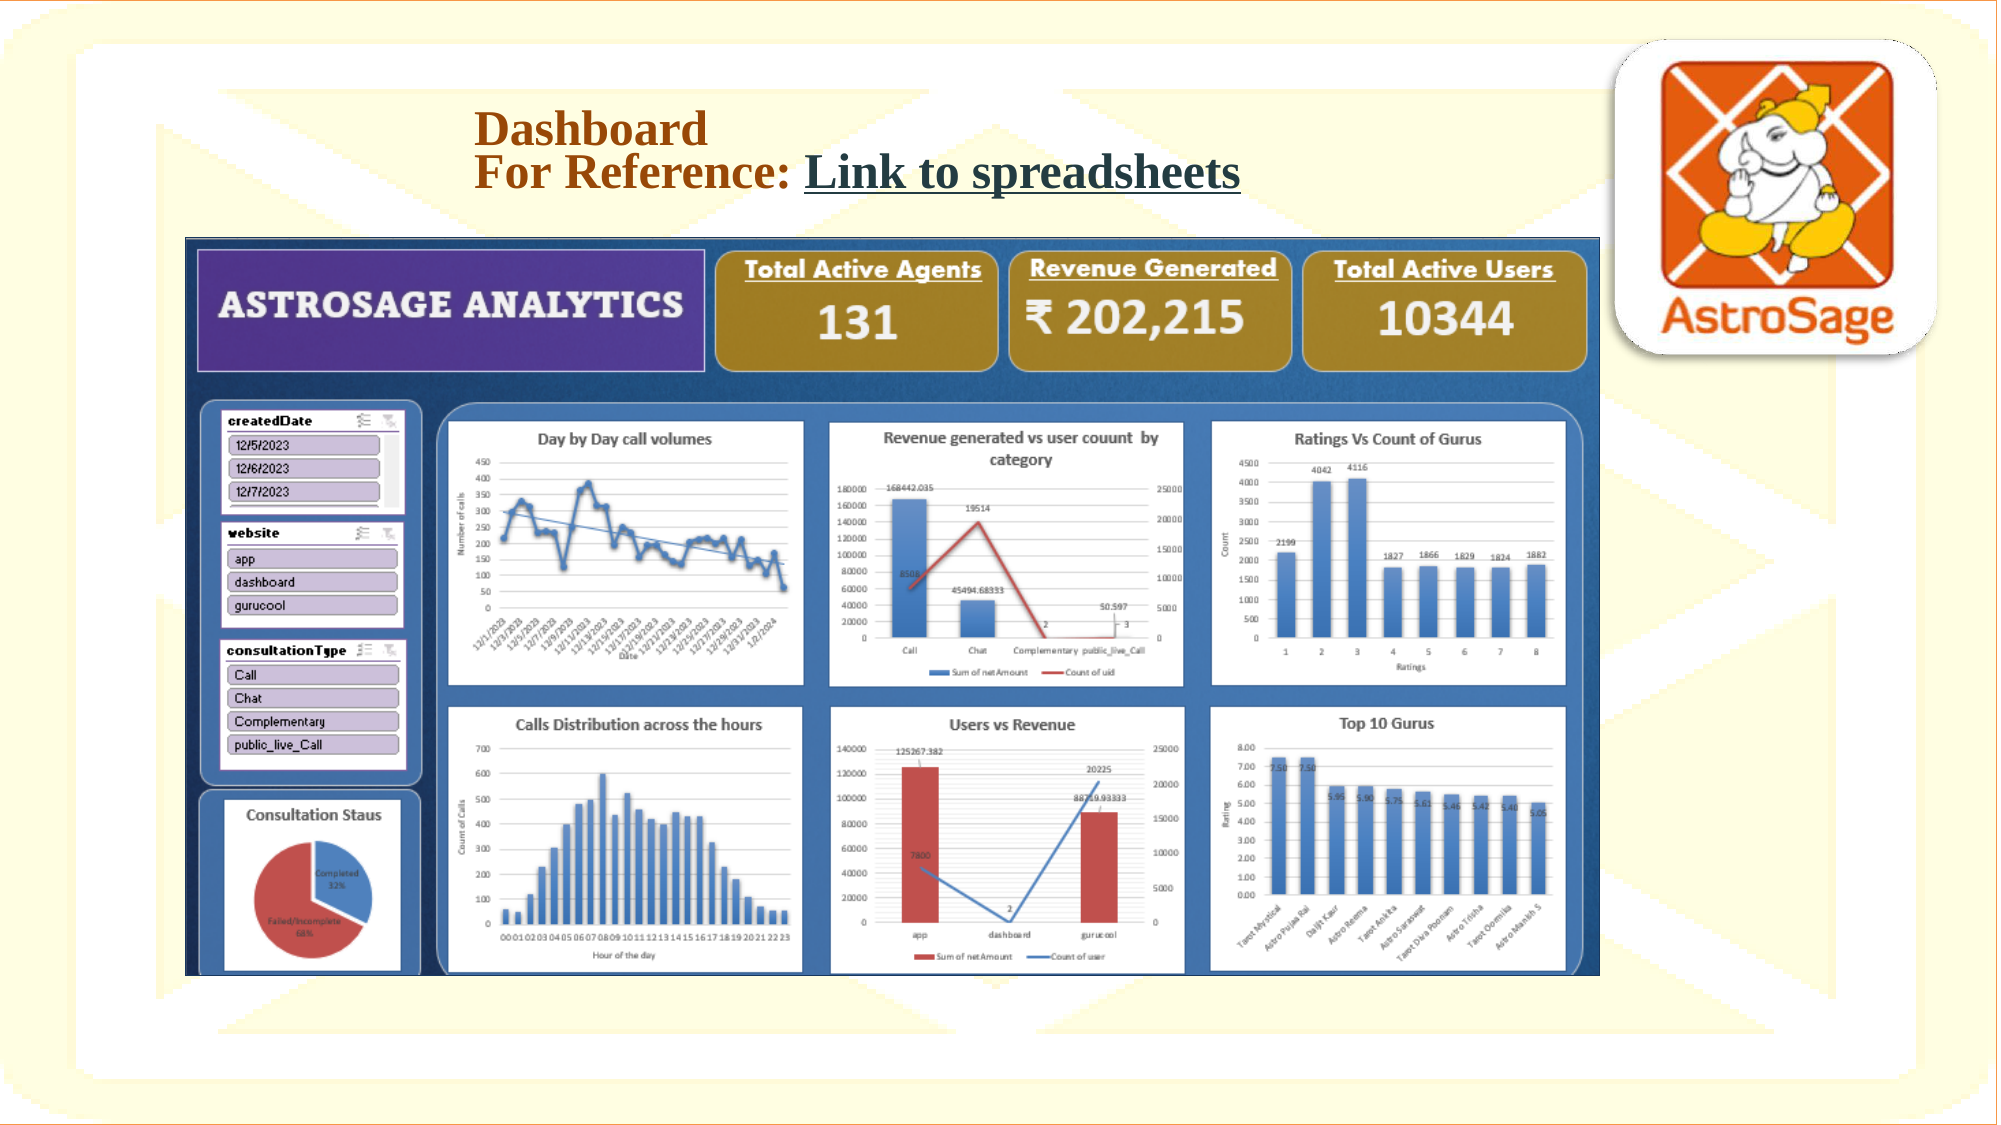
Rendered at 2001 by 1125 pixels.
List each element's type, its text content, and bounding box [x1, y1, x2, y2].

text_box Dashboard For Reference: Link to spreadsheets [459, 74, 1541, 199]
picture [185, 31, 1946, 976]
